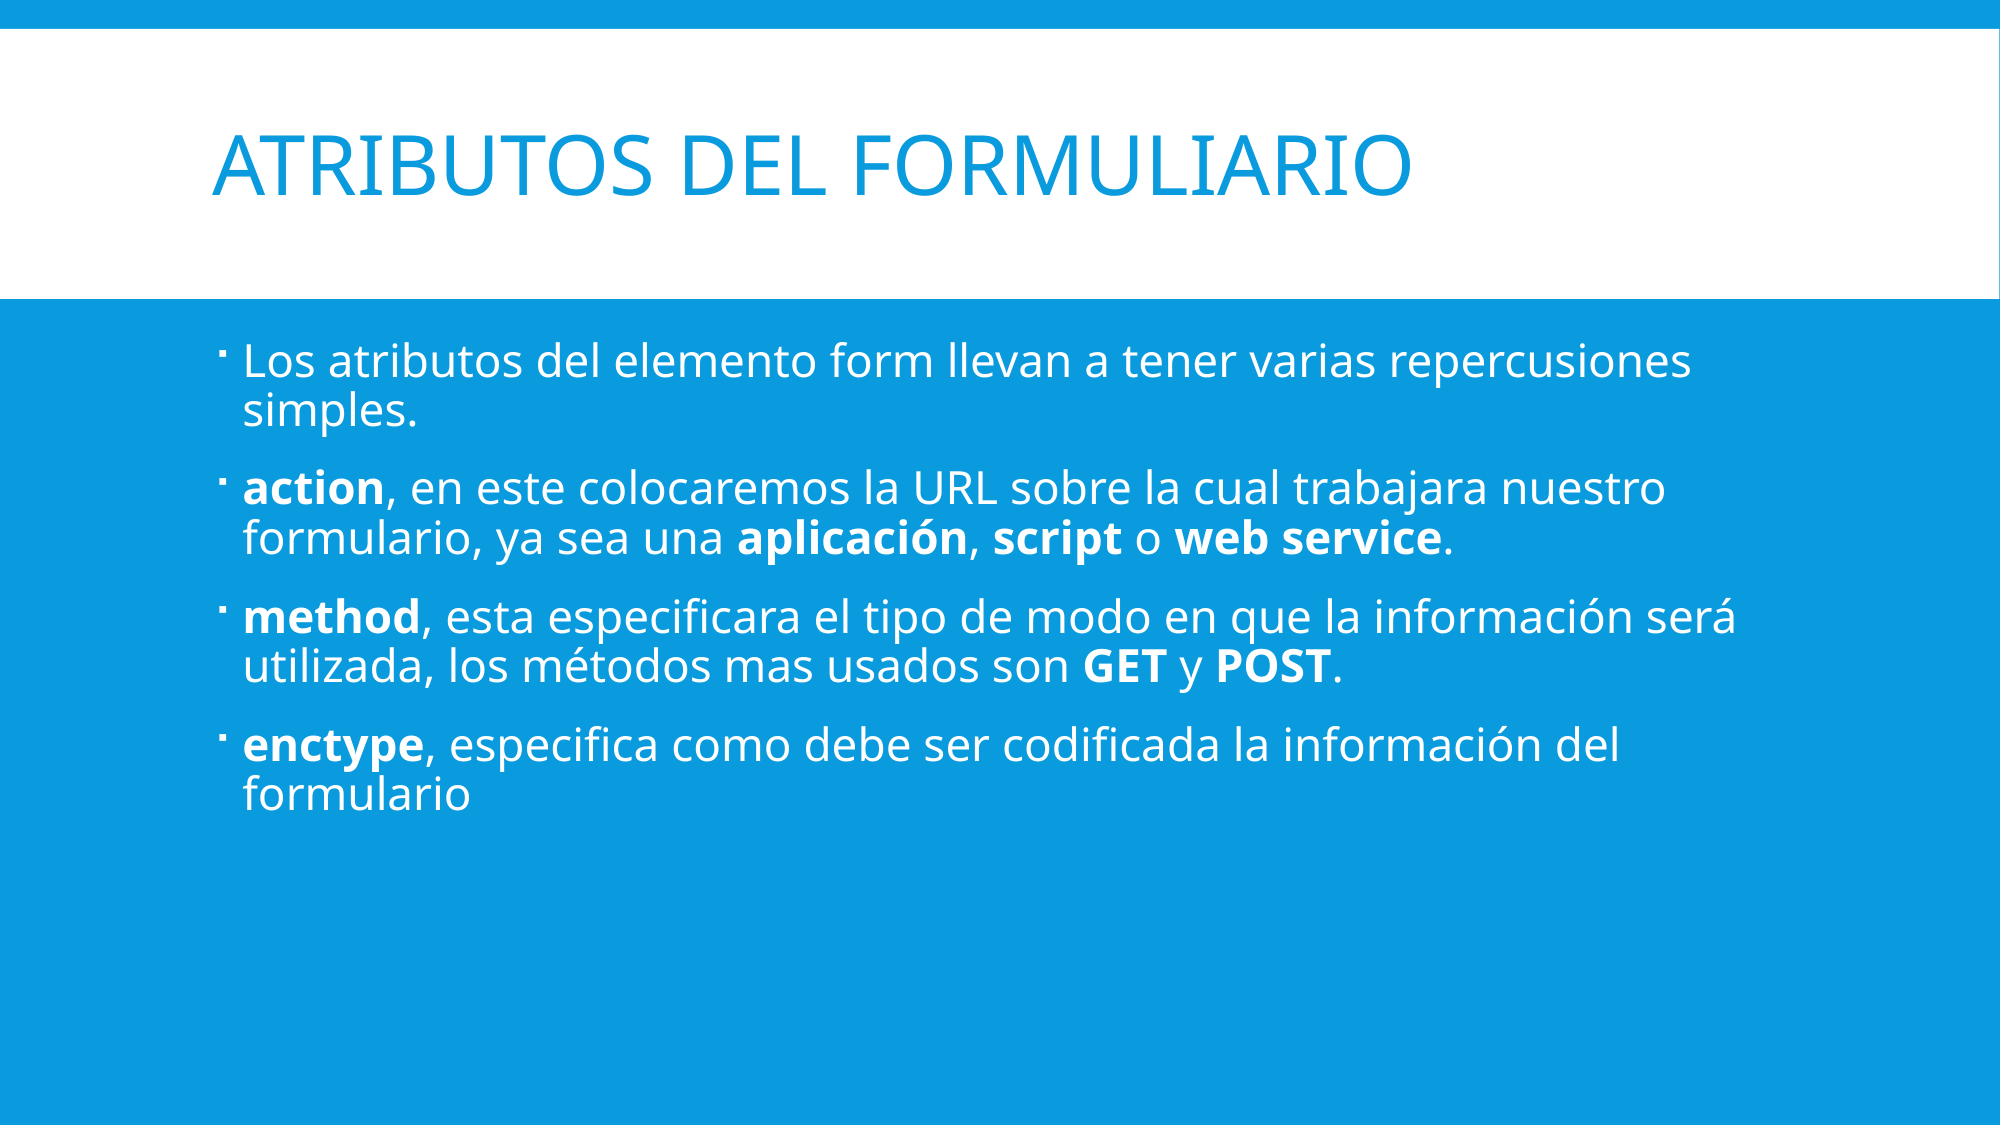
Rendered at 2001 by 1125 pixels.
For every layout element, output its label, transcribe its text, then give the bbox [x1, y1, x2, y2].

list Los atributos del elemento form llevan a tener varias repercusiones simples. action, en este colocaremos la URL sobre la cual trabajara nuestro formulario, ya sea una aplicación, script o web service. method, esta especificara el tipo de modo en que la información será utilizada, los métodos mas usados son GET y POST. enctype, especifica como debe ser codificada la información del formulario [197, 329, 1803, 1020]
title Atributos del formuliario [197, 46, 1803, 295]
